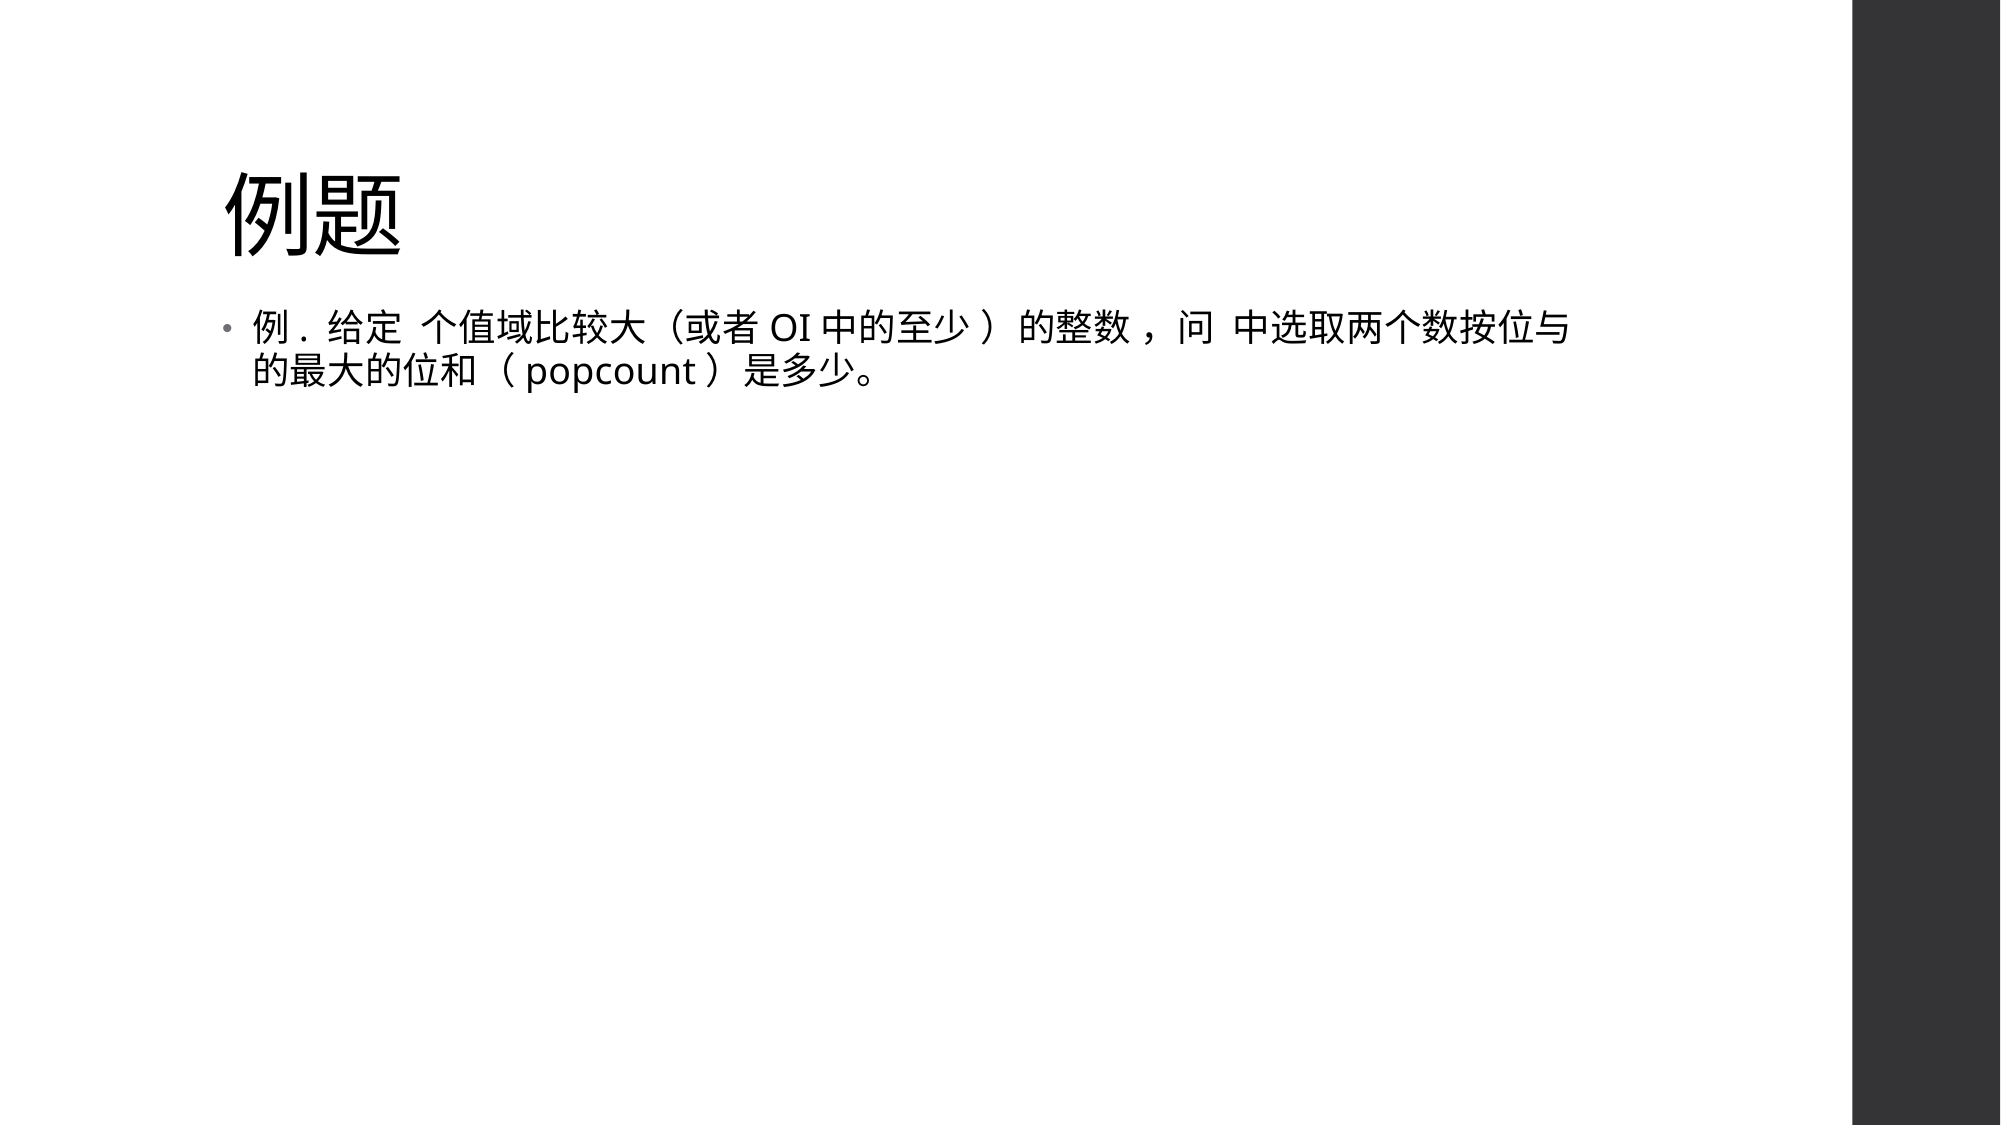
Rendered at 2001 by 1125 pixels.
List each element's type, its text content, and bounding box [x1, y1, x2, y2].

title 例题 [206, 60, 1797, 278]
